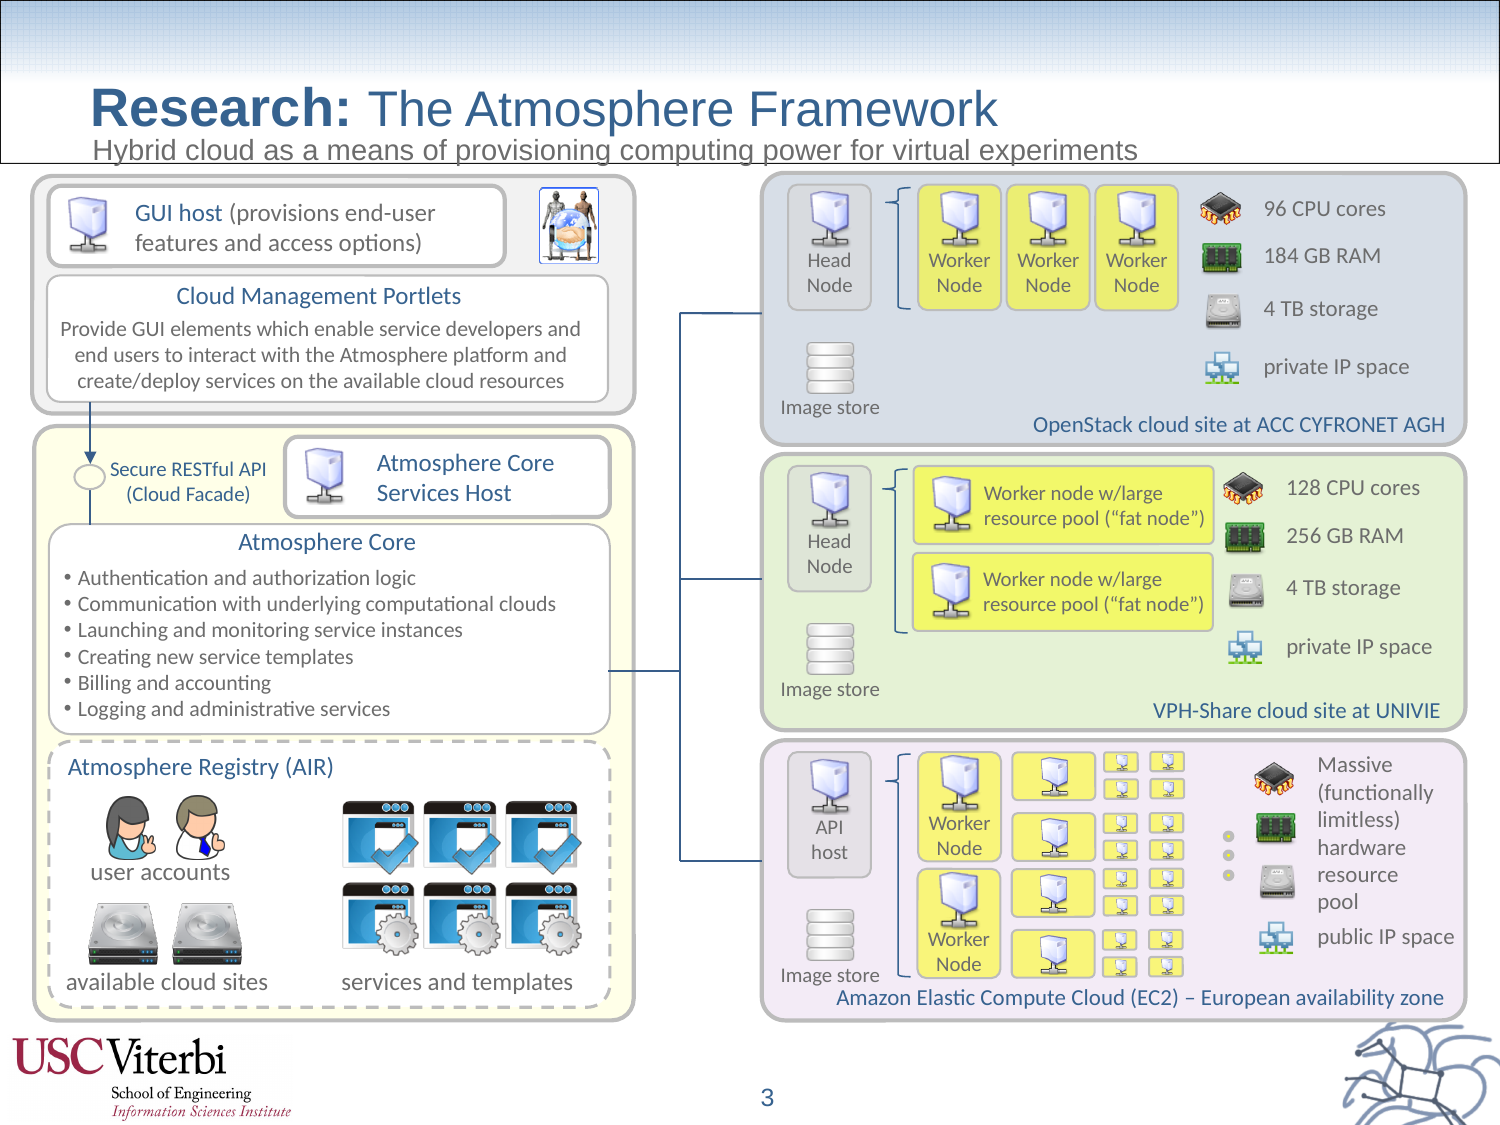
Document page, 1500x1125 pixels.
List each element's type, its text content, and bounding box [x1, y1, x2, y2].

picture [7, 1034, 293, 1122]
picture [1223, 513, 1266, 556]
text_box Authentication and authorization logic Communication with underlying computational clouds Launching and monitoring service instances Creating new service templates Billing and accounting Logging and administrative services [48, 556, 595, 729]
text_box Image store [749, 954, 897, 994]
picture [1201, 233, 1244, 276]
text_box Atmosphere Registry (AIR) [41, 742, 362, 788]
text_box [607, 312, 763, 862]
picture [1221, 465, 1265, 510]
text_box Hybrid cloud as a means of provisioning computing power for virtual experiments [77, 124, 1156, 175]
text_box [283, 434, 602, 520]
text_box [32, 423, 636, 1023]
picture [1258, 861, 1297, 900]
text_box Secure RESTful API (Cloud Facade) [94, 447, 291, 513]
text_box 4 TB storage [1272, 566, 1455, 608]
text_box 256 GB RAM [1272, 513, 1466, 555]
text_box [786, 463, 873, 520]
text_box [903, 184, 990, 311]
text_box Head Node [773, 520, 886, 585]
picture [1258, 919, 1297, 958]
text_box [991, 184, 1079, 311]
text_box [786, 749, 873, 806]
picture [1204, 290, 1244, 330]
picture [921, 558, 982, 620]
title Research: The Atmosphere Framework [75, 45, 1425, 165]
text_box Atmosphere Core [198, 518, 456, 556]
text_box [46, 739, 612, 1010]
text_box [46, 522, 198, 720]
picture [1255, 804, 1297, 847]
text_box [884, 754, 899, 872]
text_box [1222, 869, 1235, 882]
slide_number 3 [723, 1074, 813, 1125]
text_box [786, 585, 873, 594]
picture [294, 444, 356, 506]
picture [1226, 570, 1266, 610]
text_box [767, 451, 1468, 733]
text_box services and templates [316, 958, 599, 1004]
text_box [30, 173, 637, 416]
text_box [759, 994, 1458, 1023]
text_box API host [773, 806, 886, 871]
text_box Atmosphere Core Services Host [362, 438, 585, 514]
text_box [910, 550, 1215, 633]
text_box 128 CPU cores [1272, 466, 1455, 508]
text_box [1222, 830, 1235, 843]
picture [337, 792, 582, 956]
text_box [1080, 184, 1194, 311]
picture [1198, 186, 1243, 230]
text_box Provide GUI elements which enable service developers and end users to interact with the Atmosphere platform and create/deploy services on the available cloud resources [34, 307, 608, 401]
text_box public IP space [1303, 915, 1478, 957]
text_box user accounts [61, 848, 260, 894]
text_box private IP space [1249, 344, 1455, 386]
picture [106, 796, 156, 860]
text_box Head Node [773, 239, 886, 303]
picture [170, 897, 243, 970]
text_box Image store [767, 387, 911, 426]
text_box Worker node w/large resource pool (“fat node”) [983, 559, 1233, 623]
picture [175, 795, 225, 861]
text_box [759, 170, 1468, 447]
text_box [74, 464, 106, 526]
picture [799, 618, 861, 679]
text_box 96 CPU cores [1249, 186, 1432, 228]
text_box 184 GB RAM [1249, 233, 1443, 275]
text_box [786, 303, 873, 313]
text_box [885, 188, 899, 308]
picture [799, 754, 861, 816]
text_box OpenStack cloud site at ACC CYFRONET AGH [978, 402, 1460, 444]
picture [87, 897, 160, 970]
text_box [881, 468, 908, 634]
picture [515, 187, 623, 264]
text_box 4 TB storage [1249, 286, 1433, 328]
text_box [53, 522, 602, 737]
picture [922, 471, 983, 533]
picture [1252, 756, 1297, 801]
text_box private IP space [1272, 624, 1478, 666]
picture [1204, 348, 1244, 388]
text_box Image store [767, 668, 911, 707]
picture [799, 904, 861, 965]
picture [799, 468, 861, 530]
text_box available cloud sites [48, 958, 286, 1004]
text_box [902, 868, 1184, 985]
text_box [911, 463, 1216, 547]
text_box Worker node w/large resource pool (“fat node”) [985, 472, 1218, 536]
picture [1226, 628, 1266, 668]
text_box Massive (functionally limitless) hardware resource pool [1303, 743, 1454, 915]
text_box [48, 185, 505, 267]
text_box Cloud Management Portlets [55, 271, 583, 307]
text_box Amazon Elastic Compute Cloud (EC2) – European availability zone [800, 975, 1459, 1017]
picture [799, 336, 861, 398]
text_box [786, 182, 873, 239]
text_box [786, 871, 873, 880]
text_box [583, 273, 611, 311]
text_box [759, 738, 1468, 1016]
text_box [1222, 849, 1235, 862]
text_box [903, 751, 1185, 868]
text_box VPH-Share cloud site at UNIVIE [974, 688, 1455, 730]
picture [799, 187, 861, 248]
text_box [44, 276, 55, 307]
